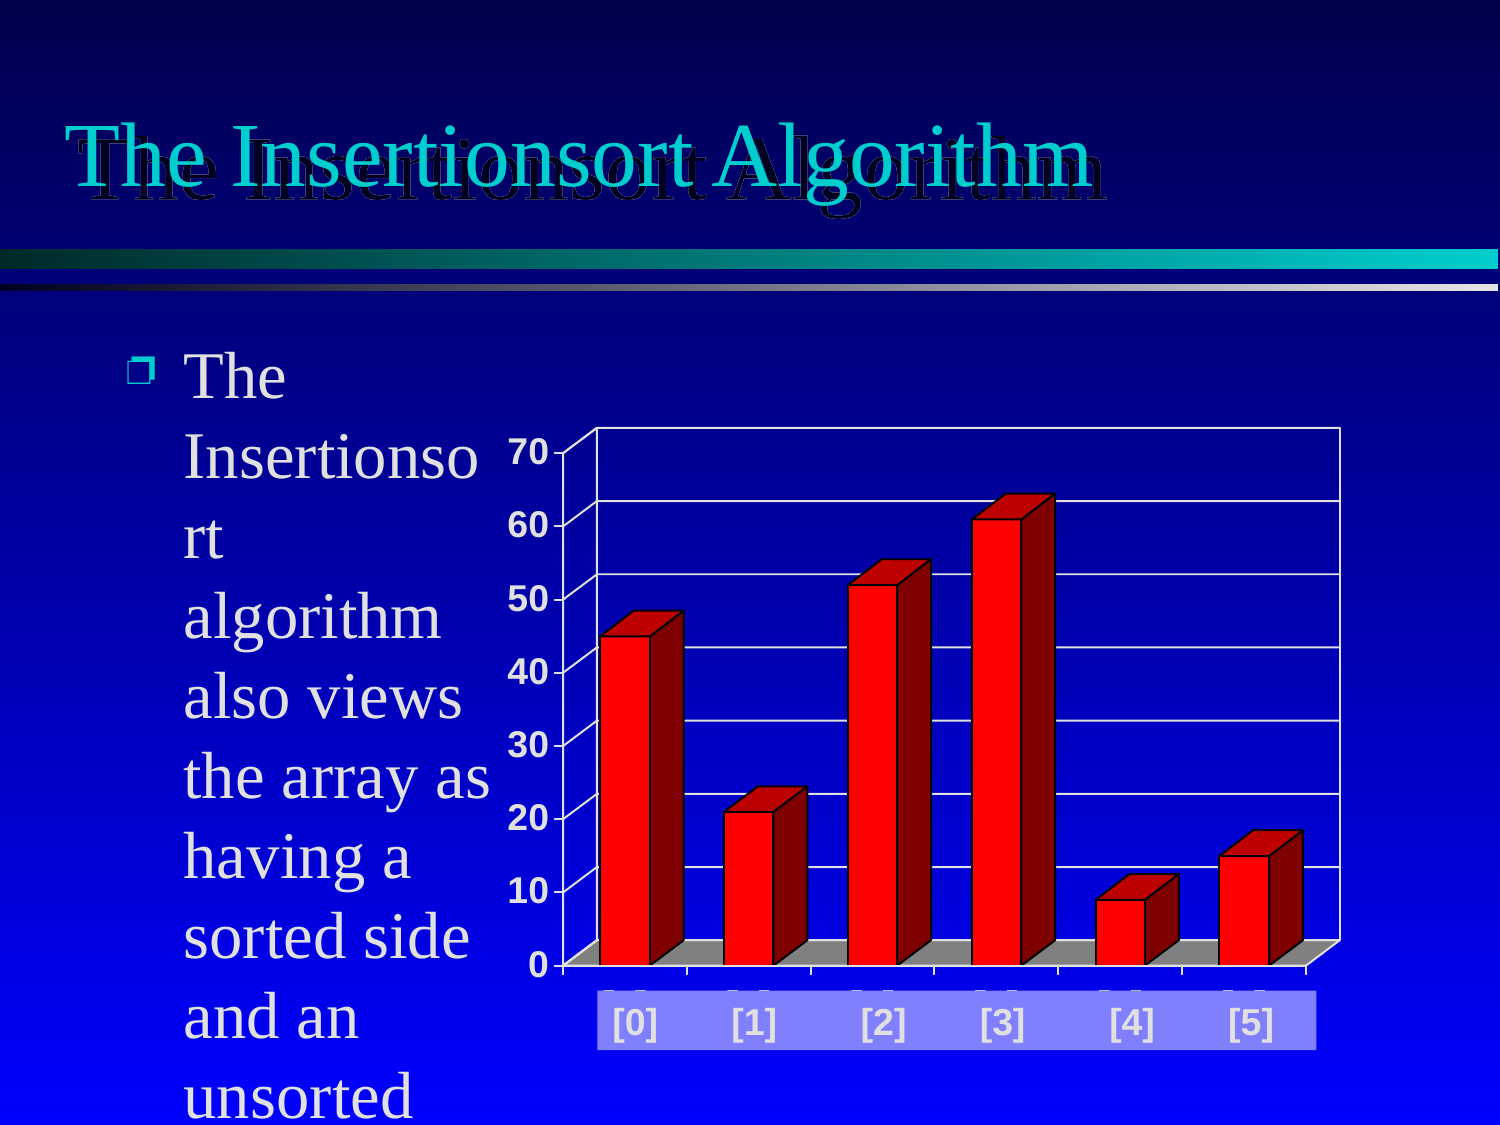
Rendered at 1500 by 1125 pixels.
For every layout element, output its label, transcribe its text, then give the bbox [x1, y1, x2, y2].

list The Insertionsort algorithm also views the array as having a sorted side and an unsorted side. [111, 324, 513, 1093]
title The Insertionsort Algorithm [49, 55, 1326, 245]
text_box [452, 398, 1450, 1062]
